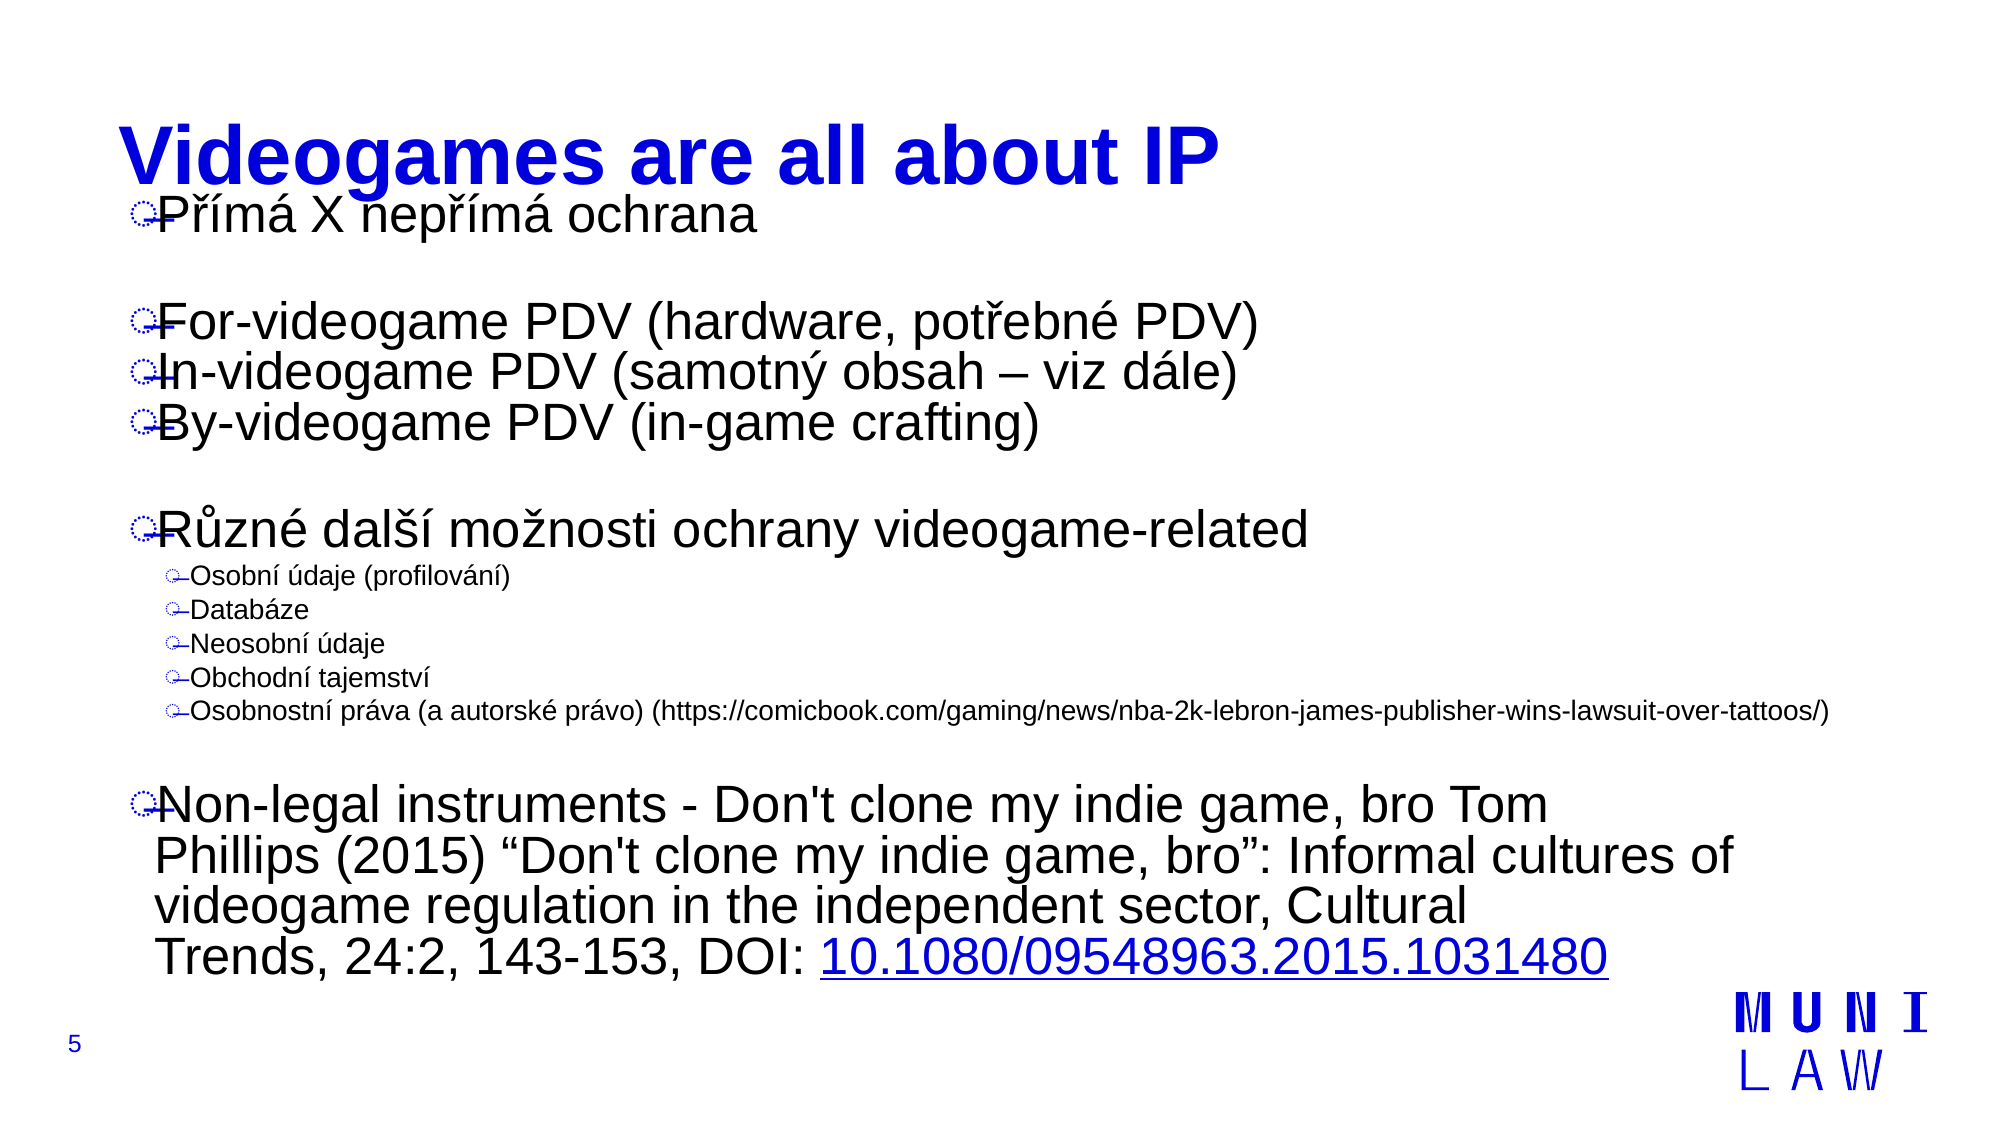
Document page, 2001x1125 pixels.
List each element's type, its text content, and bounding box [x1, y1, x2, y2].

list Přímá X nepřímá ochrana For-videogame PDV (hardware, potřebné PDV) In-videogame PDV (samotný obsah – viz dále) By-videogame PDV (in-game crafting) Různé další možnosti ochrany videogame-related Osobní údaje (profilování) Databáze Neosobní údaje Obchodní tajemství Osobnostní práva (a autorské právo) (https://comicbook.com/gaming/news/nba-2k-lebron-james-publisher-wins-lawsuit-over-tattoos/) Non-legal instruments - Don't clone my indie game, bro Tom Phillips (2015) “Don't clone my indie game, bro”: Informal cultures of videogame regulation in the independent sector, Cultural Trends, 24:2, 143-153, DOI: 10.1080/09548963.2015.1031480 [118, 192, 1883, 990]
slide_number 5 [67, 1021, 110, 1063]
title Videogames are all about IP [118, 118, 1883, 192]
